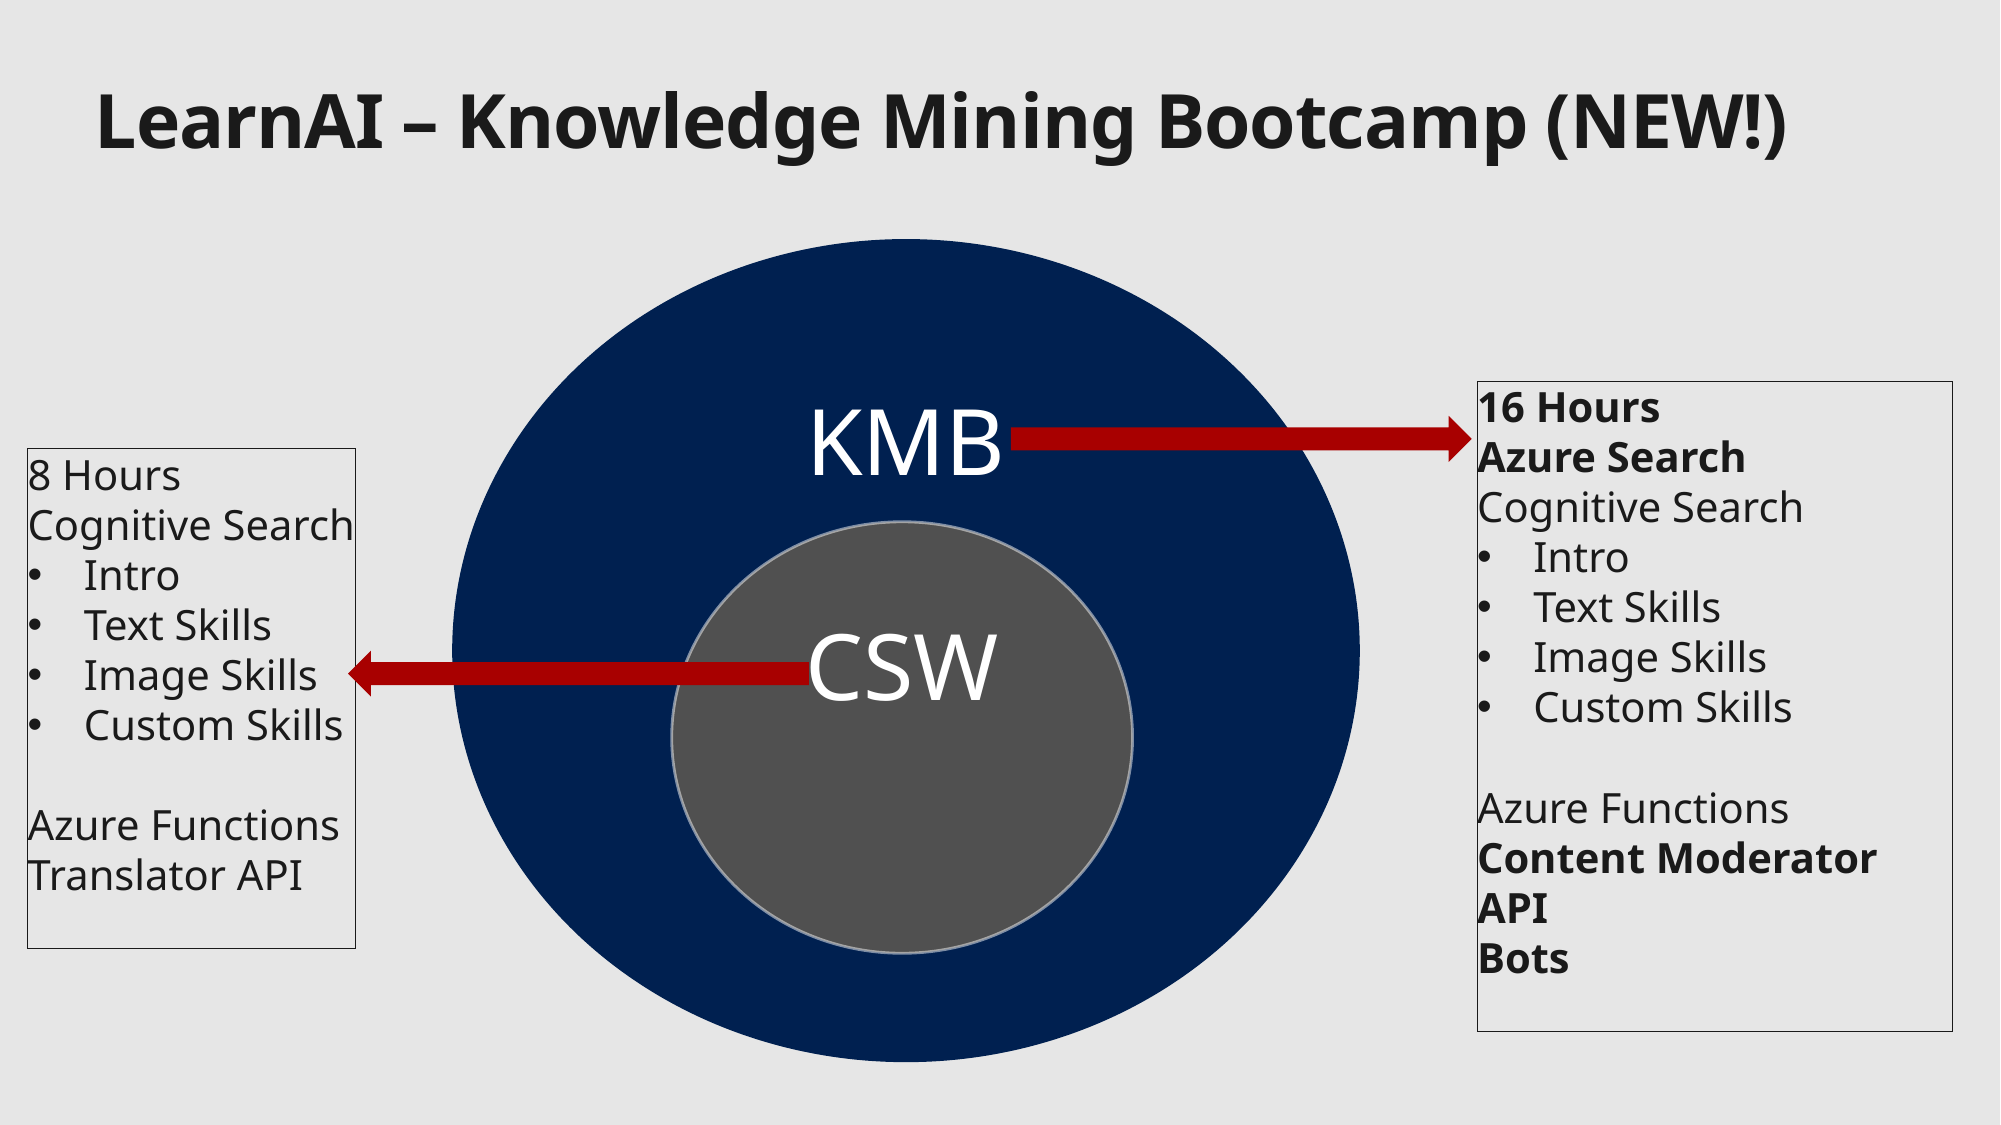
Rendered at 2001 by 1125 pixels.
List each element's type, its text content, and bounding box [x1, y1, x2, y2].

title LearnAI – Knowledge Mining Bootcamp (NEW!) [94, 73, 1867, 165]
text_box 16 Hours Azure Search Cognitive Search Intro Text Skills Image Skills Custom Skills Azure Functions Content Moderator API Bots [1477, 381, 1953, 1032]
text_box [348, 650, 809, 697]
text_box KMB [452, 239, 1360, 1063]
text_box [1010, 415, 1472, 462]
text_box CSW [670, 520, 1134, 955]
text_box 8 Hours Cognitive Search Intro Text Skills Image Skills Custom Skills Azure Functions Translator API [27, 448, 356, 949]
